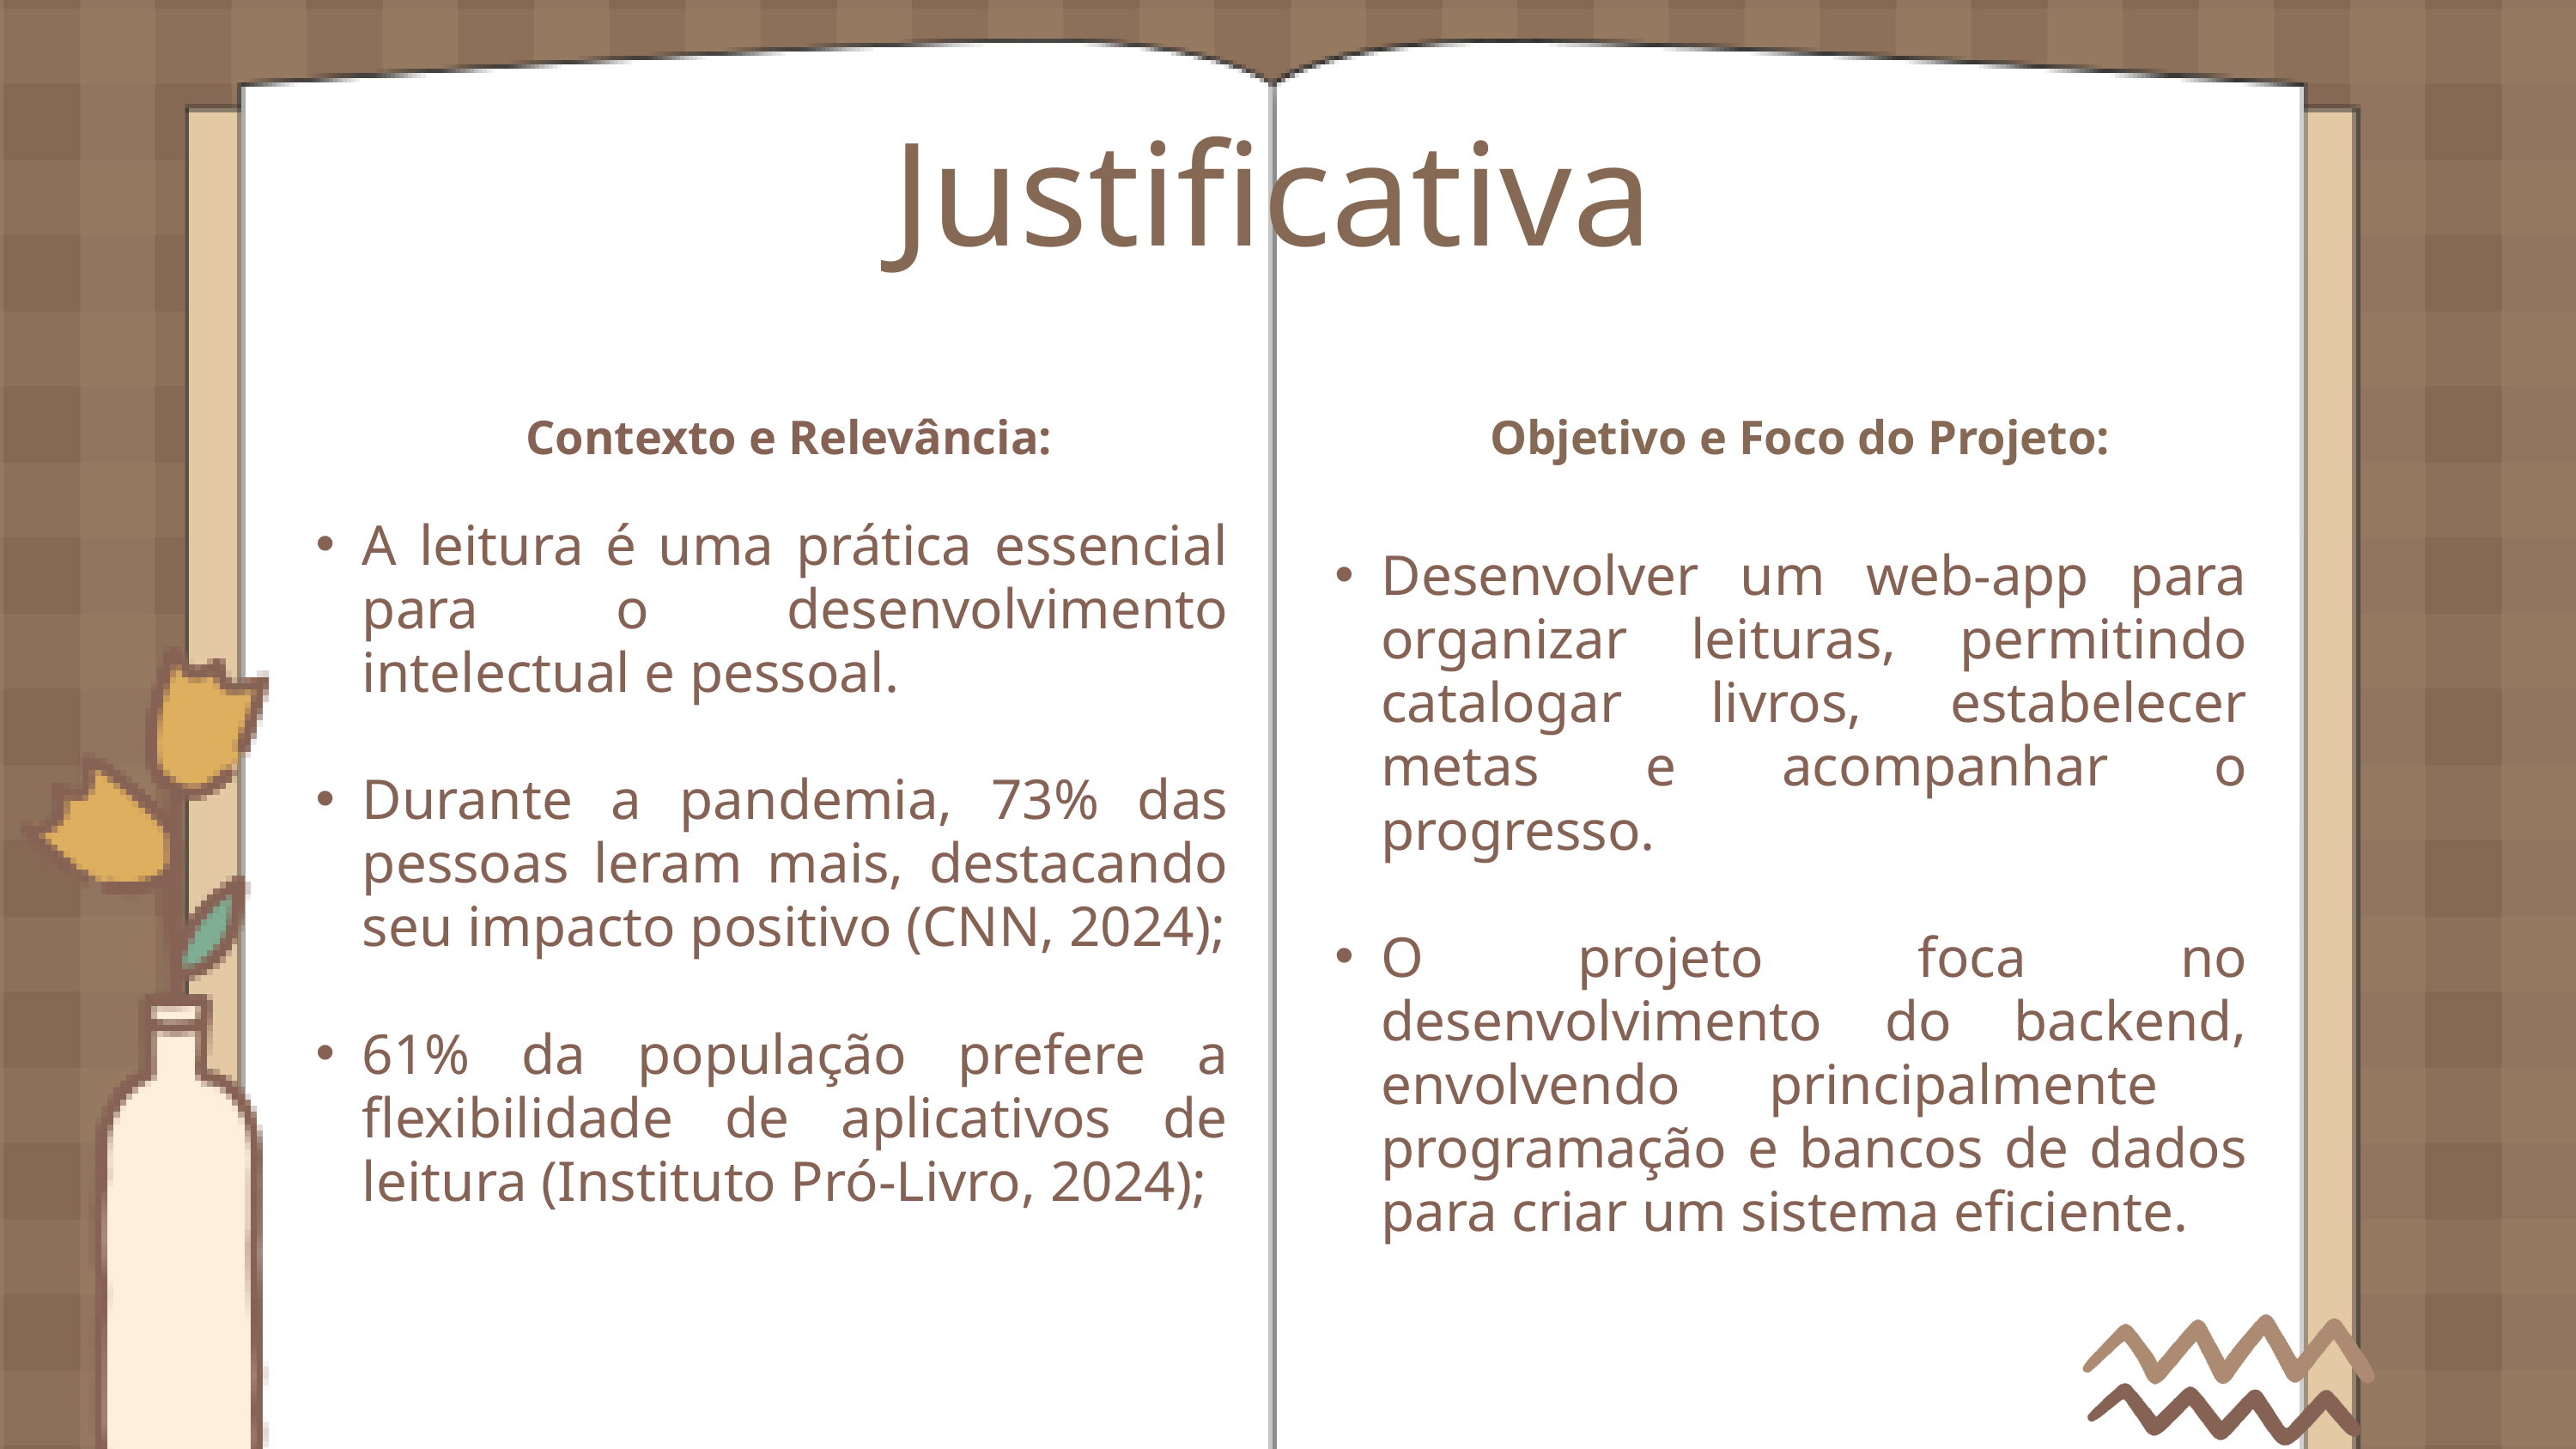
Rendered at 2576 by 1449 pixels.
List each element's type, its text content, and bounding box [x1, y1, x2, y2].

text_box Contexto e Relevância: [418, 409, 1159, 464]
text_box Objetivo e Foco do Projeto: [1430, 409, 2171, 464]
text_box [185, 39, 2361, 1449]
text_box [2082, 1313, 2376, 1449]
text_box Desenvolver um web-app para organizar leituras, permitindo catalogar livros, estabelecer metas e acompanhar o progresso. O projeto foca no desenvolvimento do backend, envolvendo principalmente programação e bancos de dados para criar um sistema eficiente. [1288, 543, 2248, 1307]
text_box [0, 0, 2576, 1449]
text_box A leitura é uma prática essencial para o desenvolvimento intelectual e pessoal. Durante a pandemia, 73% das pessoas leram mais, destacando seu impacto positivo (CNN, 2024); 61% da população prefere a flexibilidade de aplicativos de leitura (Instituto Pró-Livro, 2024); [269, 512, 1229, 1276]
text_box Justificativa [706, 108, 1840, 275]
text_box [21, 646, 270, 1449]
